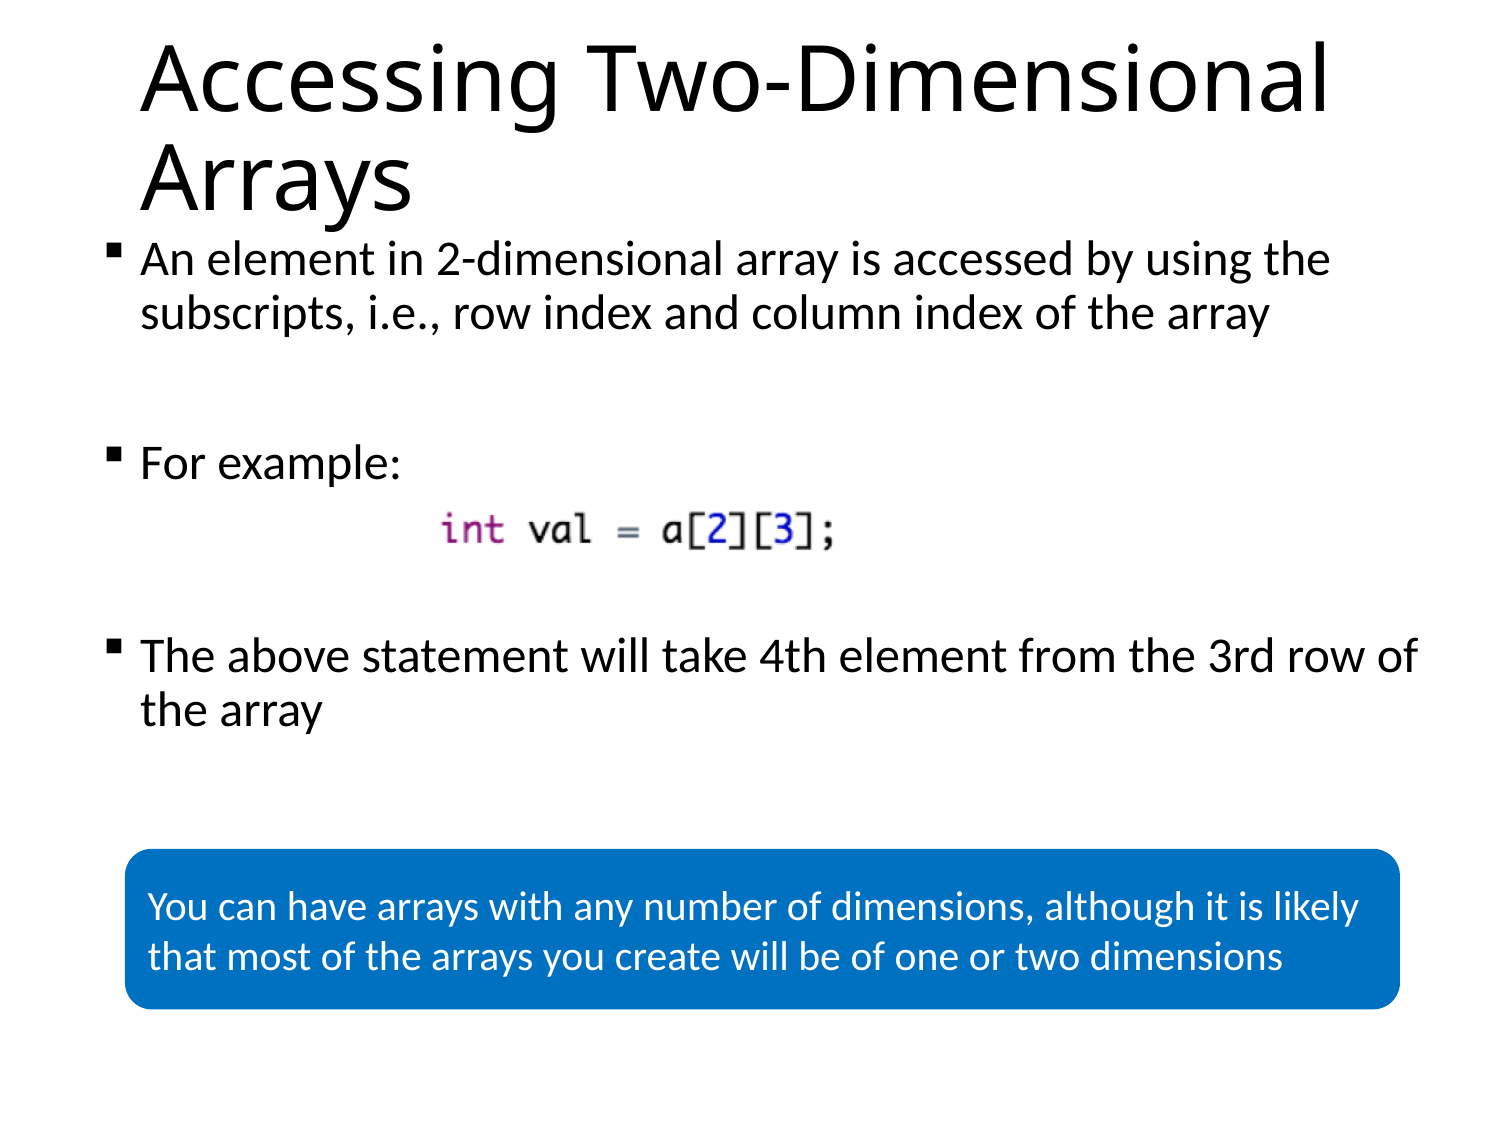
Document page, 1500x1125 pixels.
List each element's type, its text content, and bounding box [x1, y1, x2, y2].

picture [437, 493, 842, 558]
title Accessing Two-Dimensional Arrays [125, 37, 1424, 224]
text_box You can have arrays with any number of dimensions, although it is likely that most of the arrays you create will be of one or two dimensions [123, 847, 1401, 1011]
list An element in 2-dimensional array is accessed by using the subscripts, i.e., row index and column index of the array For example: The above statement will take 4th element from the 3rd row of the array [87, 224, 1463, 996]
